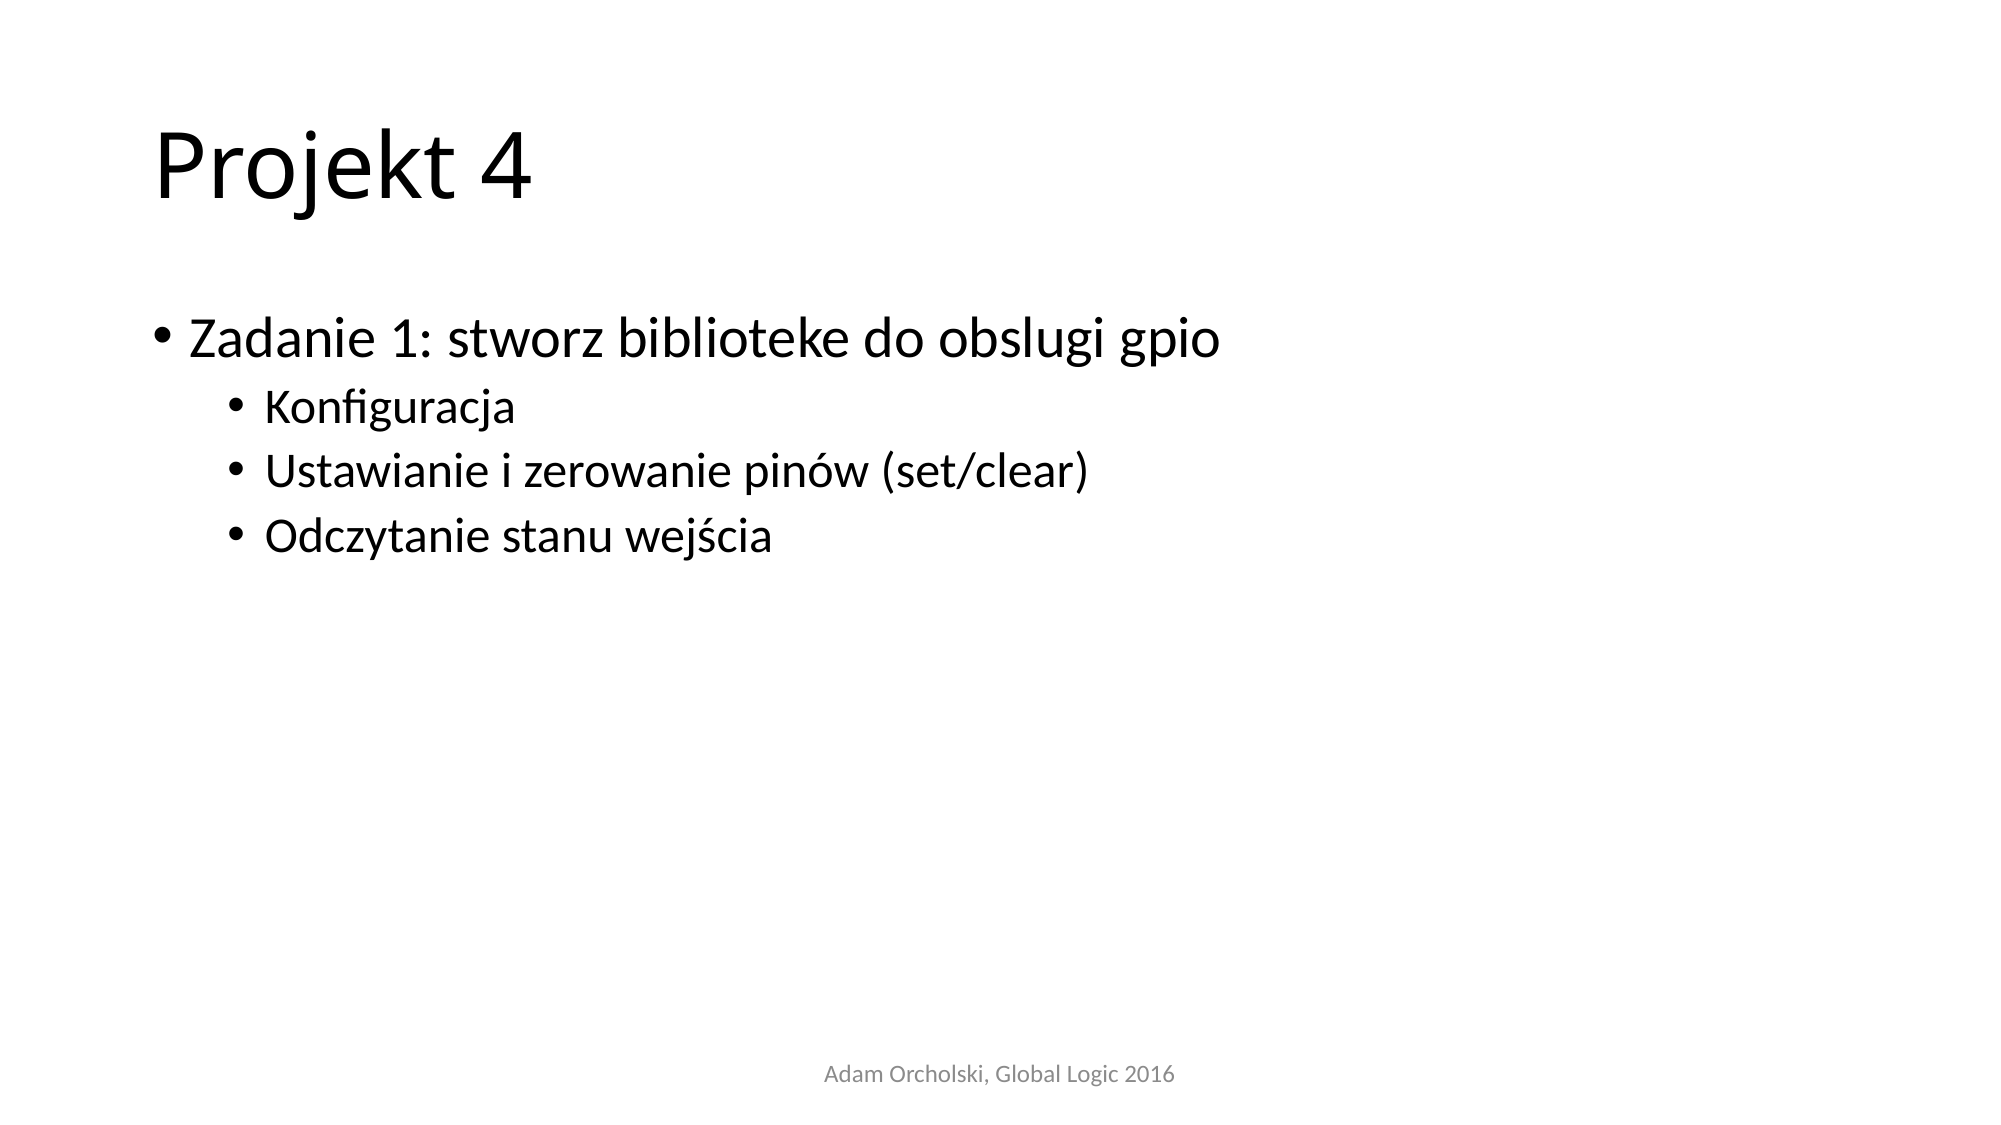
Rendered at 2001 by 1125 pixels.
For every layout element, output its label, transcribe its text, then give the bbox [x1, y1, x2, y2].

title Projekt 4 [137, 59, 1863, 278]
footer Adam Orcholski, Global Logic 2016 [662, 1042, 1338, 1103]
list Zadanie 1: stworz biblioteke do obslugi gpio Konfiguracja Ustawianie i zerowanie pinów (set/clear) Odczytanie stanu wejścia [137, 299, 1863, 1014]
